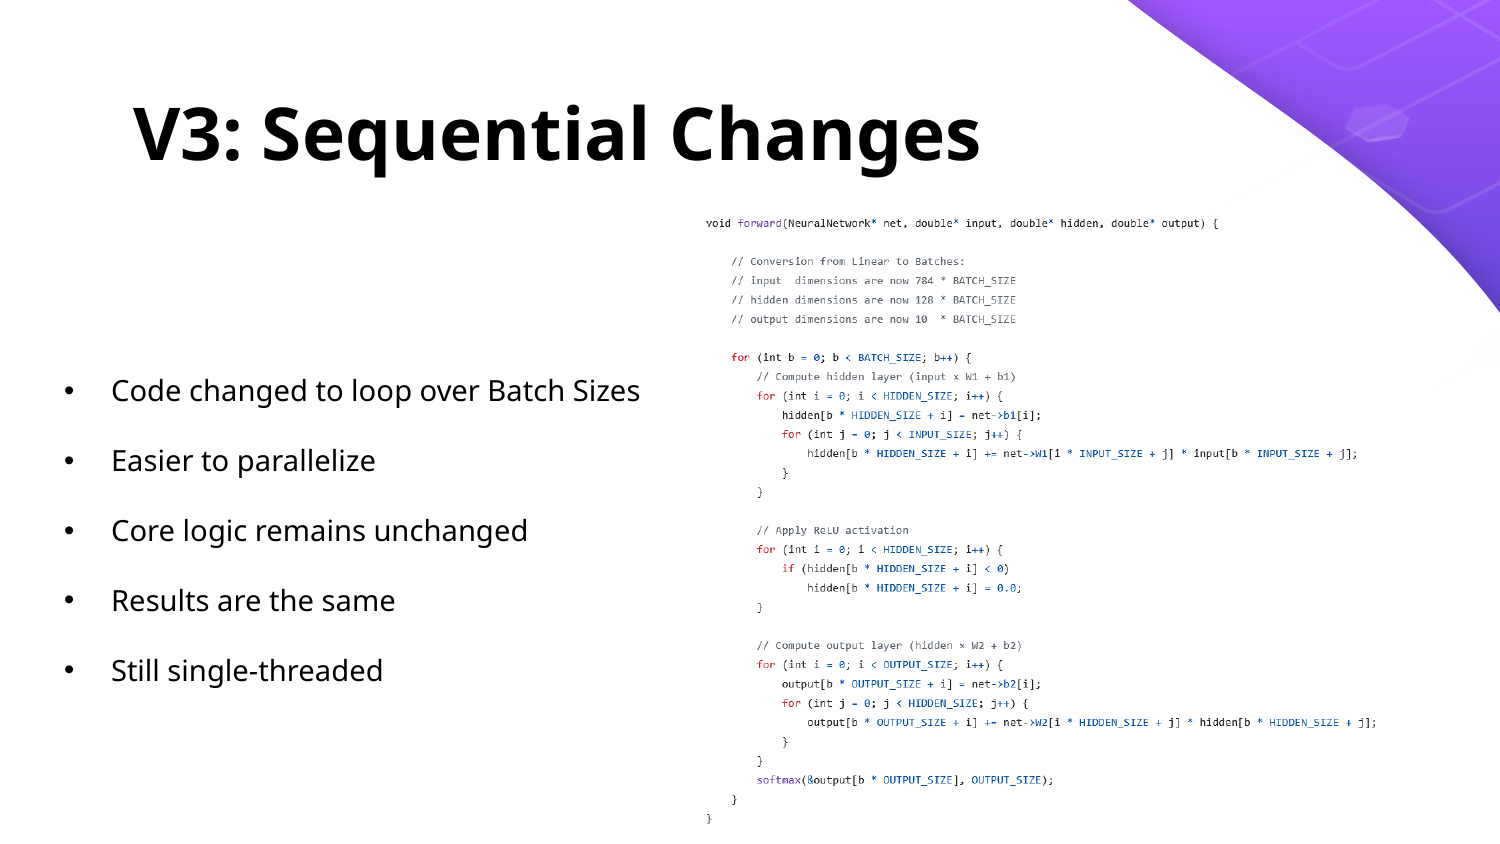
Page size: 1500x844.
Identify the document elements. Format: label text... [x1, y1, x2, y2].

text_box Code changed to loop over Batch Sizes Easier to parallelize Core logic remains unchanged Results are the same Still single-threaded [49, 330, 692, 714]
picture [625, 0, 1500, 828]
title V3: Sequential Changes [118, 72, 1382, 269]
